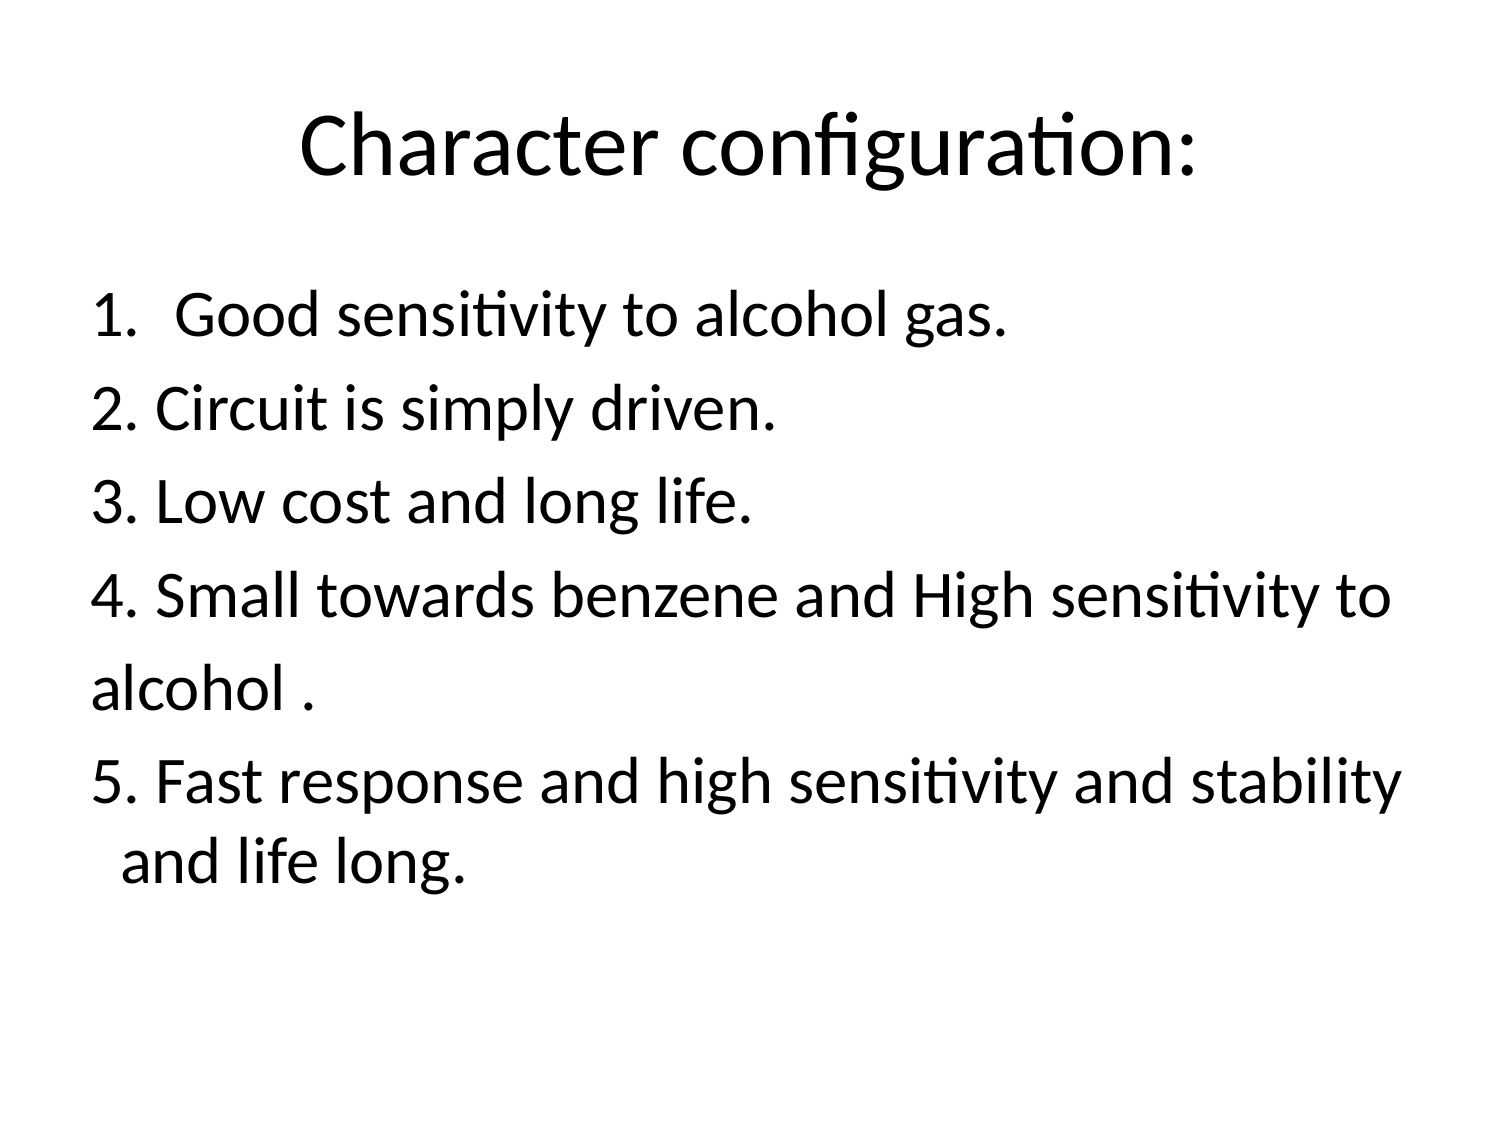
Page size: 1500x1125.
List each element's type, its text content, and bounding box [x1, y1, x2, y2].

title Character configuration: [75, 45, 1425, 233]
list Good sensitivity to alcohol gas. 2. Circuit is simply driven. 3. Low cost and long life. 4. Small towards benzene and High sensitivity to alcohol . 5. Fast response and high sensitivity and stability and life long. [75, 262, 1425, 1005]
